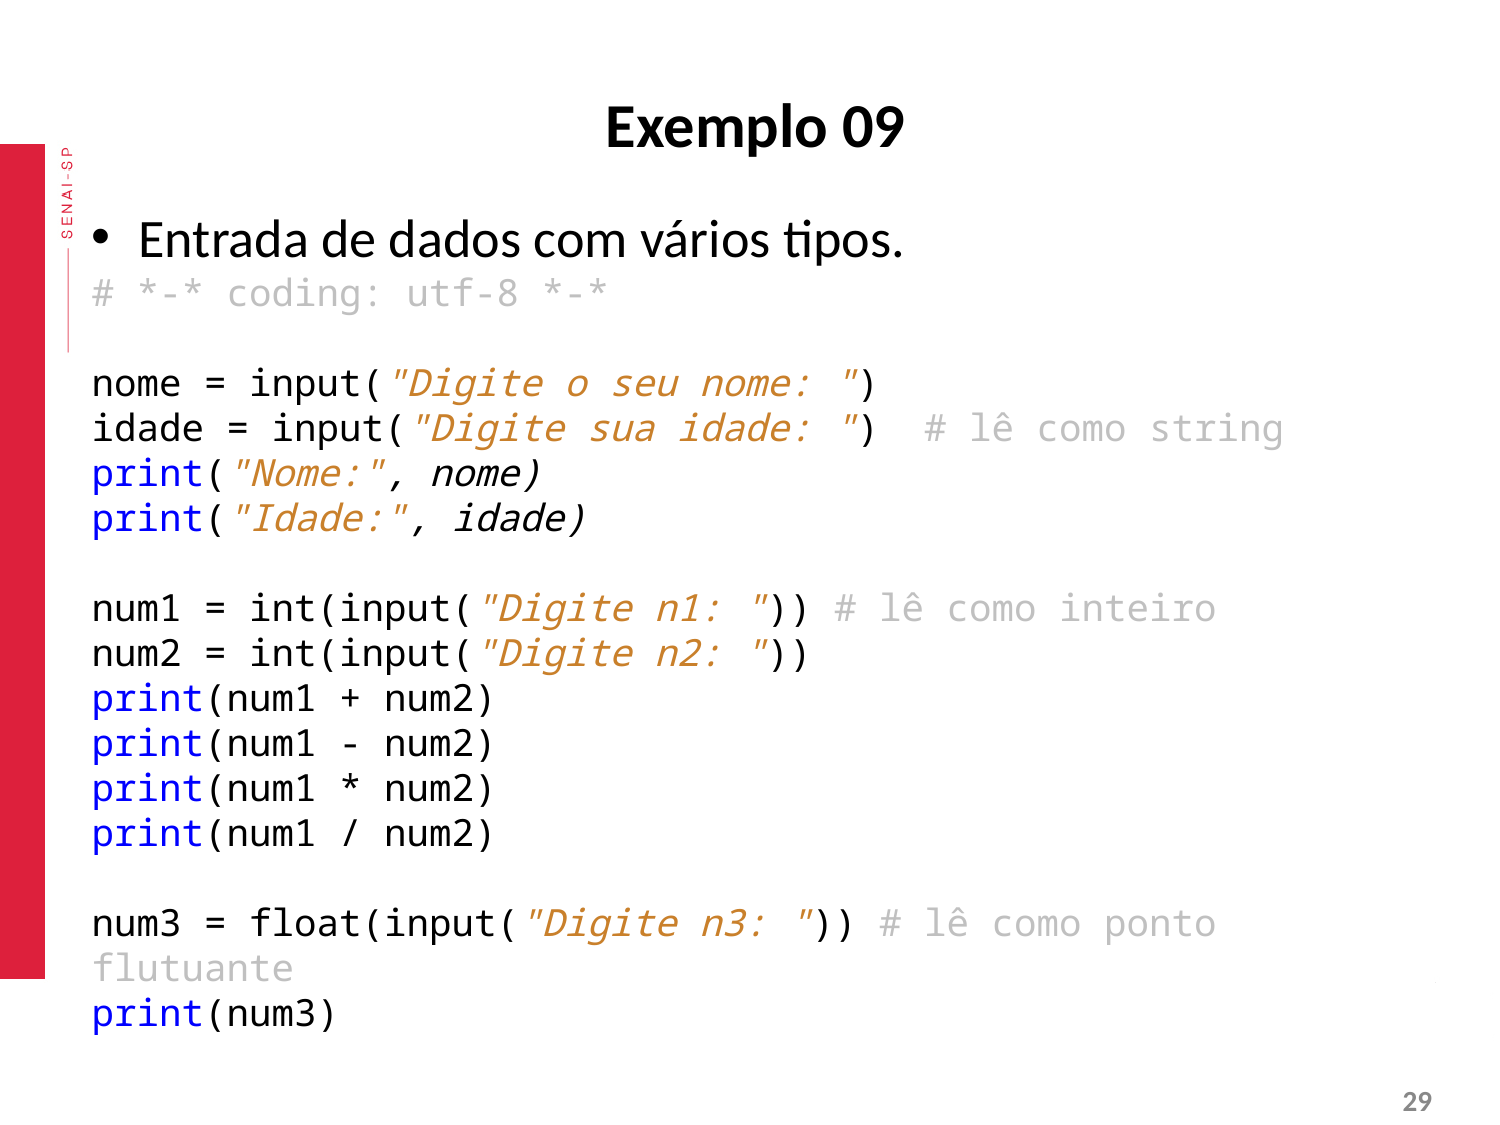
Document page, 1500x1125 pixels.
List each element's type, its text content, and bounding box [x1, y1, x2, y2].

text_box Entrada de dados com vários tipos. # *-* coding: utf-8 *-* nome = input("Digite o seu nome: ") idade = input("Digite sua idade: ") # lê como string print("Nome:", nome) print("Idade:", idade) num1 = int(input("Digite n1: ")) # lê como inteiro num2 = int(input("Digite n2: ")) print(num1 + num2) print(num1 - num2) print(num1 * num2) print(num1 / num2) num3 = float(input("Digite n3: ")) # lê como ponto flutuante print(num3) [76, 196, 1436, 1042]
picture [0, 0, 1500, 1125]
slide_number ‹#› [1096, 1069, 1447, 1125]
title Exemplo 09 [76, 86, 1436, 173]
